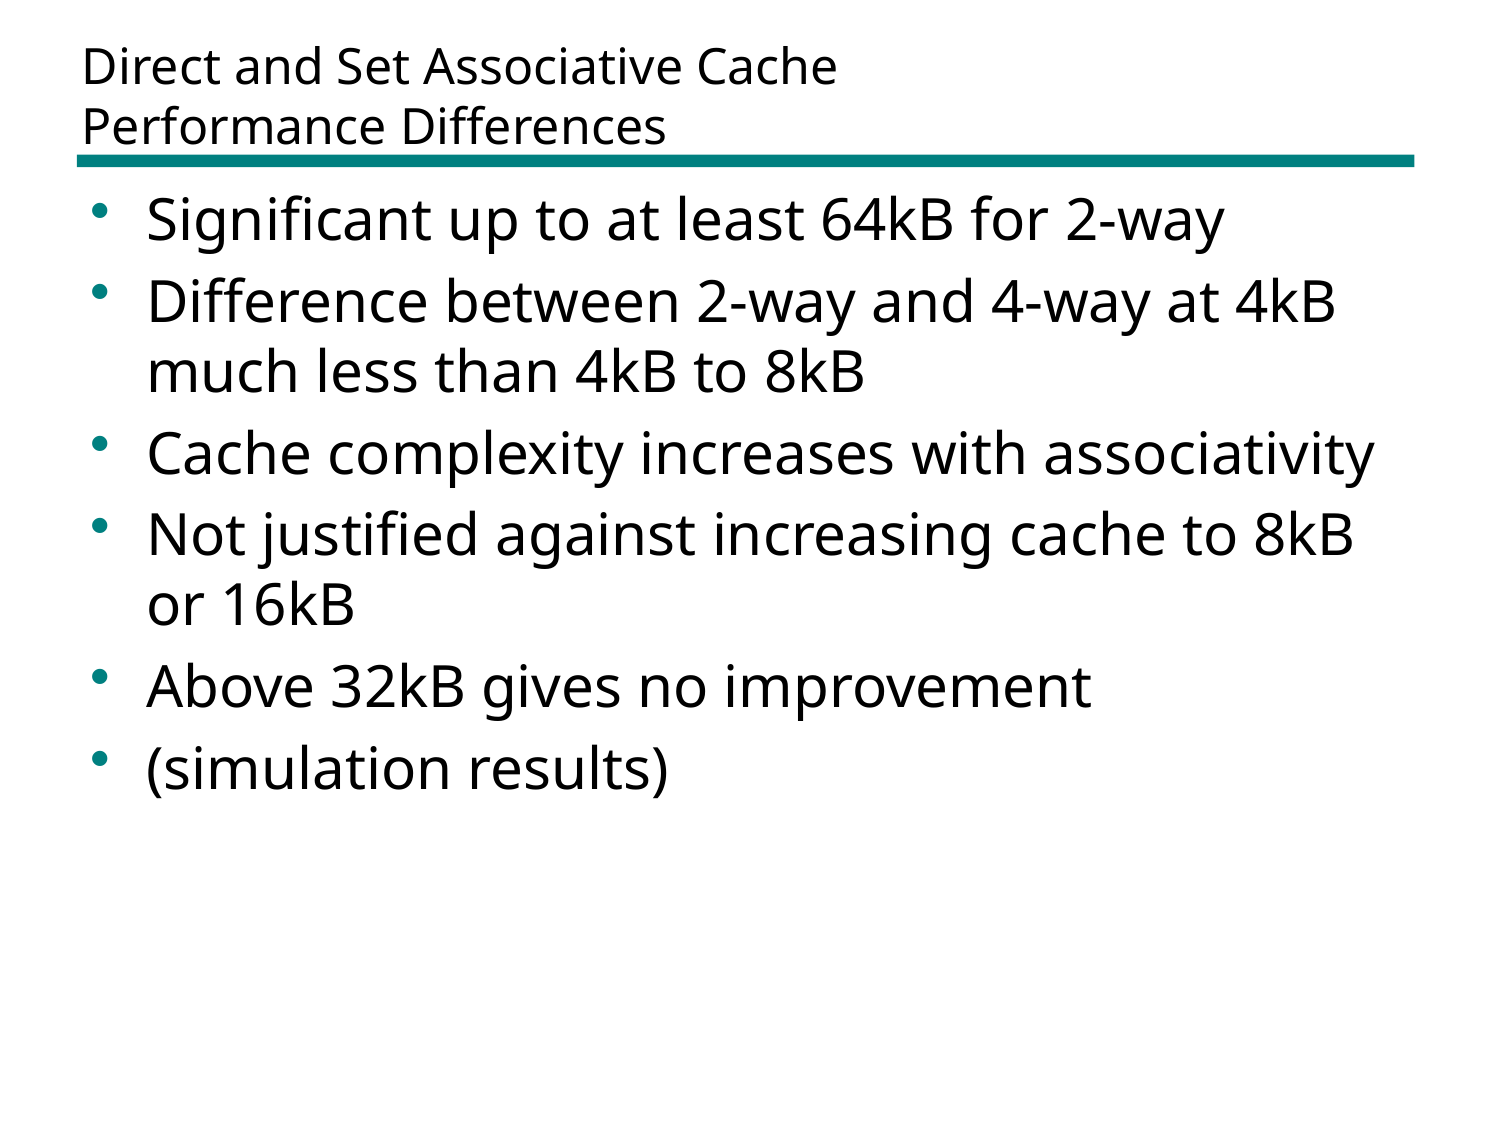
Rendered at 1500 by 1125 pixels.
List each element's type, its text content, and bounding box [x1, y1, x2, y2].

list Significant up to at least 64kB for 2-way Difference between 2-way and 4-way at 4kB much less than 4kB to 8kB Cache complexity increases with associativity Not justified against increasing cache to 8kB or 16kB Above 32kB gives no improvement (simulation results) [75, 174, 1417, 1100]
title Direct and Set Associative Cache Performance Differences [66, 24, 1413, 163]
